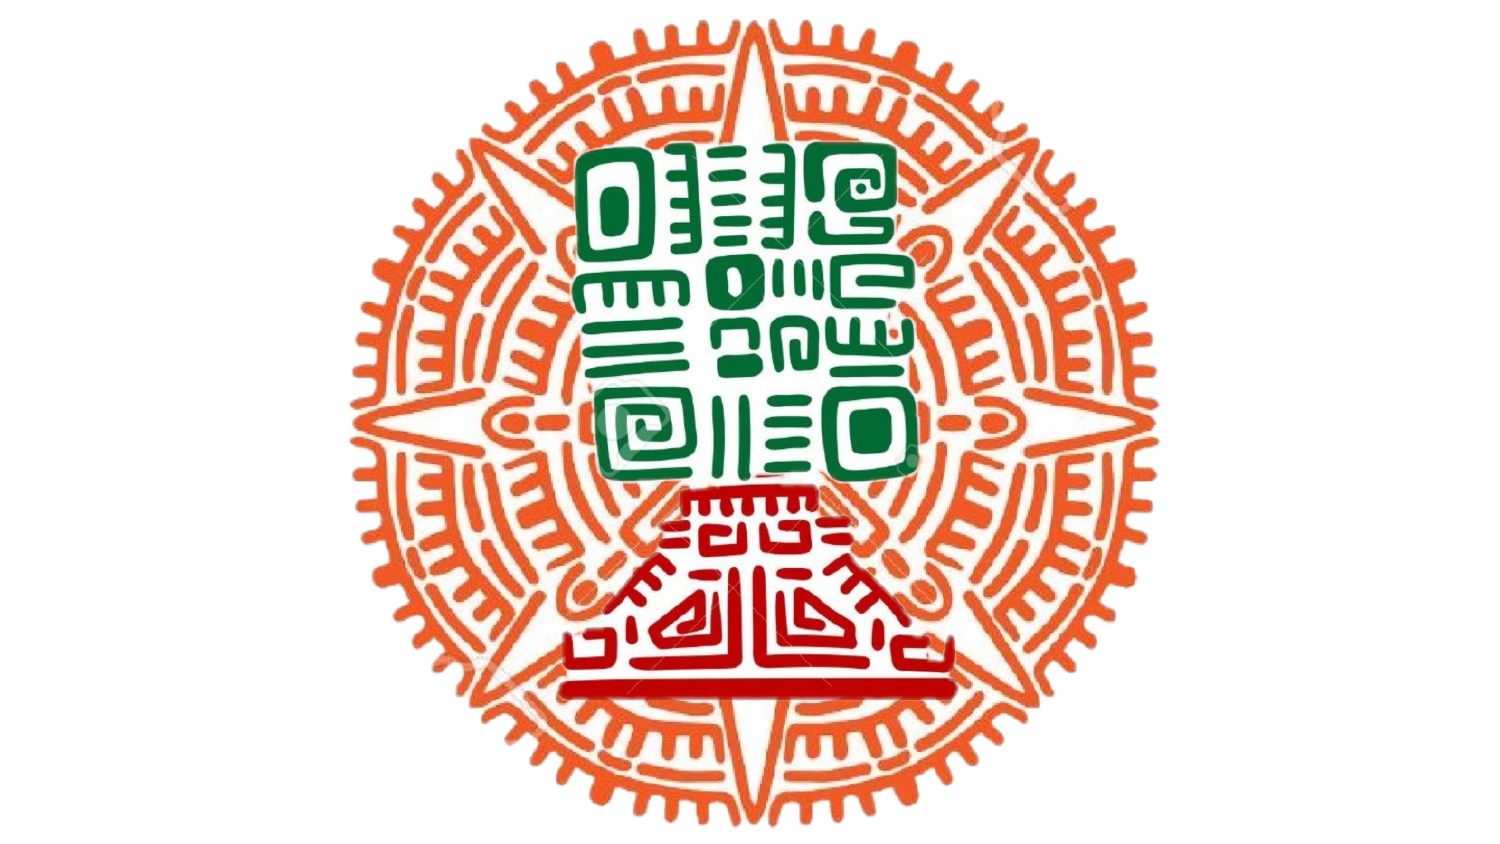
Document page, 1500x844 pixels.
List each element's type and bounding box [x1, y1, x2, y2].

picture [326, 0, 1174, 844]
